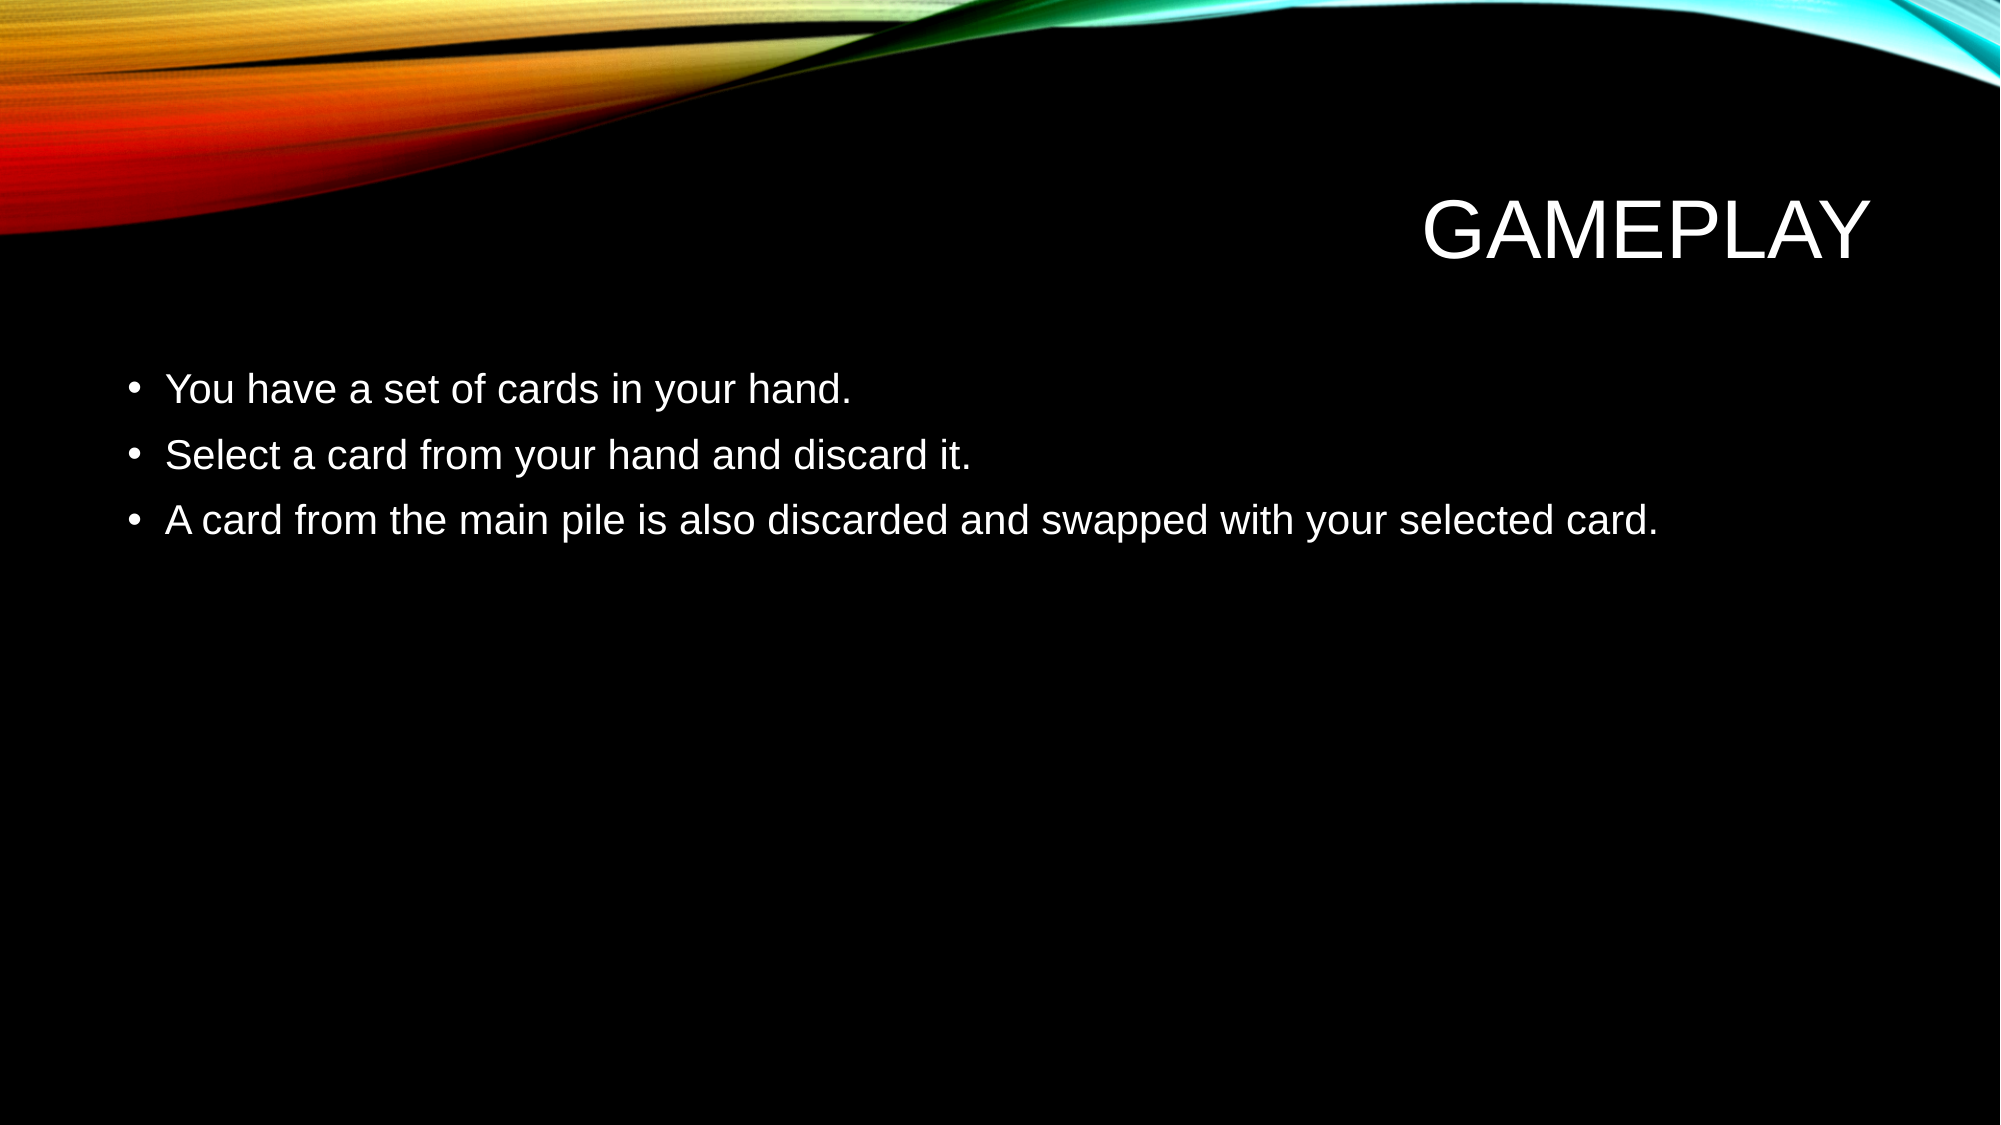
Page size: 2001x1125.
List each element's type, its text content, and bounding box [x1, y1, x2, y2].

list You have a set of cards in your hand. Select a card from your hand and discard it. A card from the main pile is also discarded and swapped with your selected card. [112, 360, 1888, 1021]
title Gameplay [474, 125, 1888, 338]
picture [0, 0, 2000, 237]
